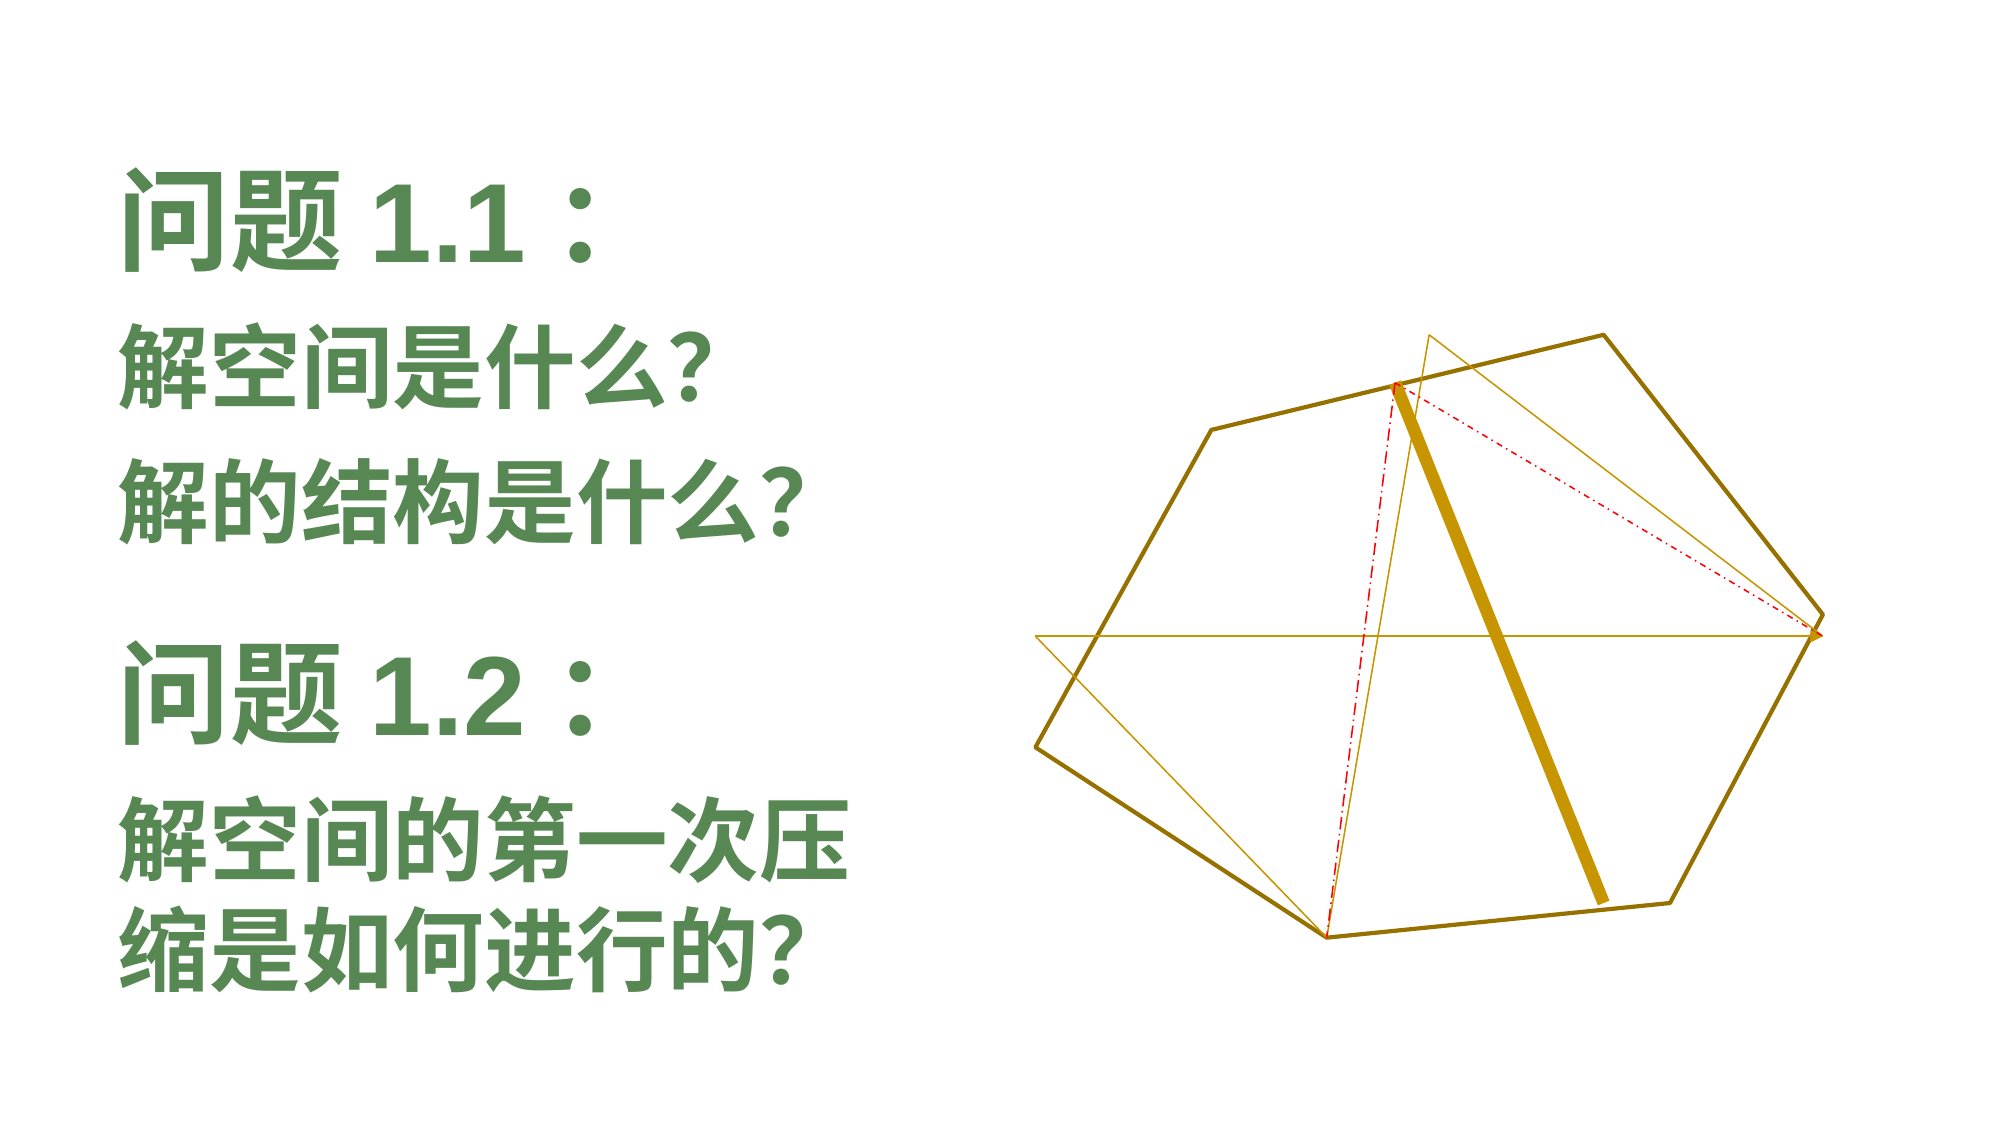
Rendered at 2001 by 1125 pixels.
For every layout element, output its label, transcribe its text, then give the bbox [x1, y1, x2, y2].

text_box [1095, 435, 1206, 635]
text_box [1074, 637, 1206, 810]
text_box 问题1.2： 解空间的第一次压缩是如何进行的？ [102, 615, 883, 1010]
text_box [1677, 424, 1825, 630]
text_box [1677, 527, 1810, 635]
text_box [1326, 382, 1671, 938]
text_box 问题1.1： 解空间是什么？ 解的结构是什么？ [102, 142, 883, 562]
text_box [1211, 334, 1671, 938]
text_box [1033, 676, 1206, 862]
text_box [1677, 637, 1811, 895]
